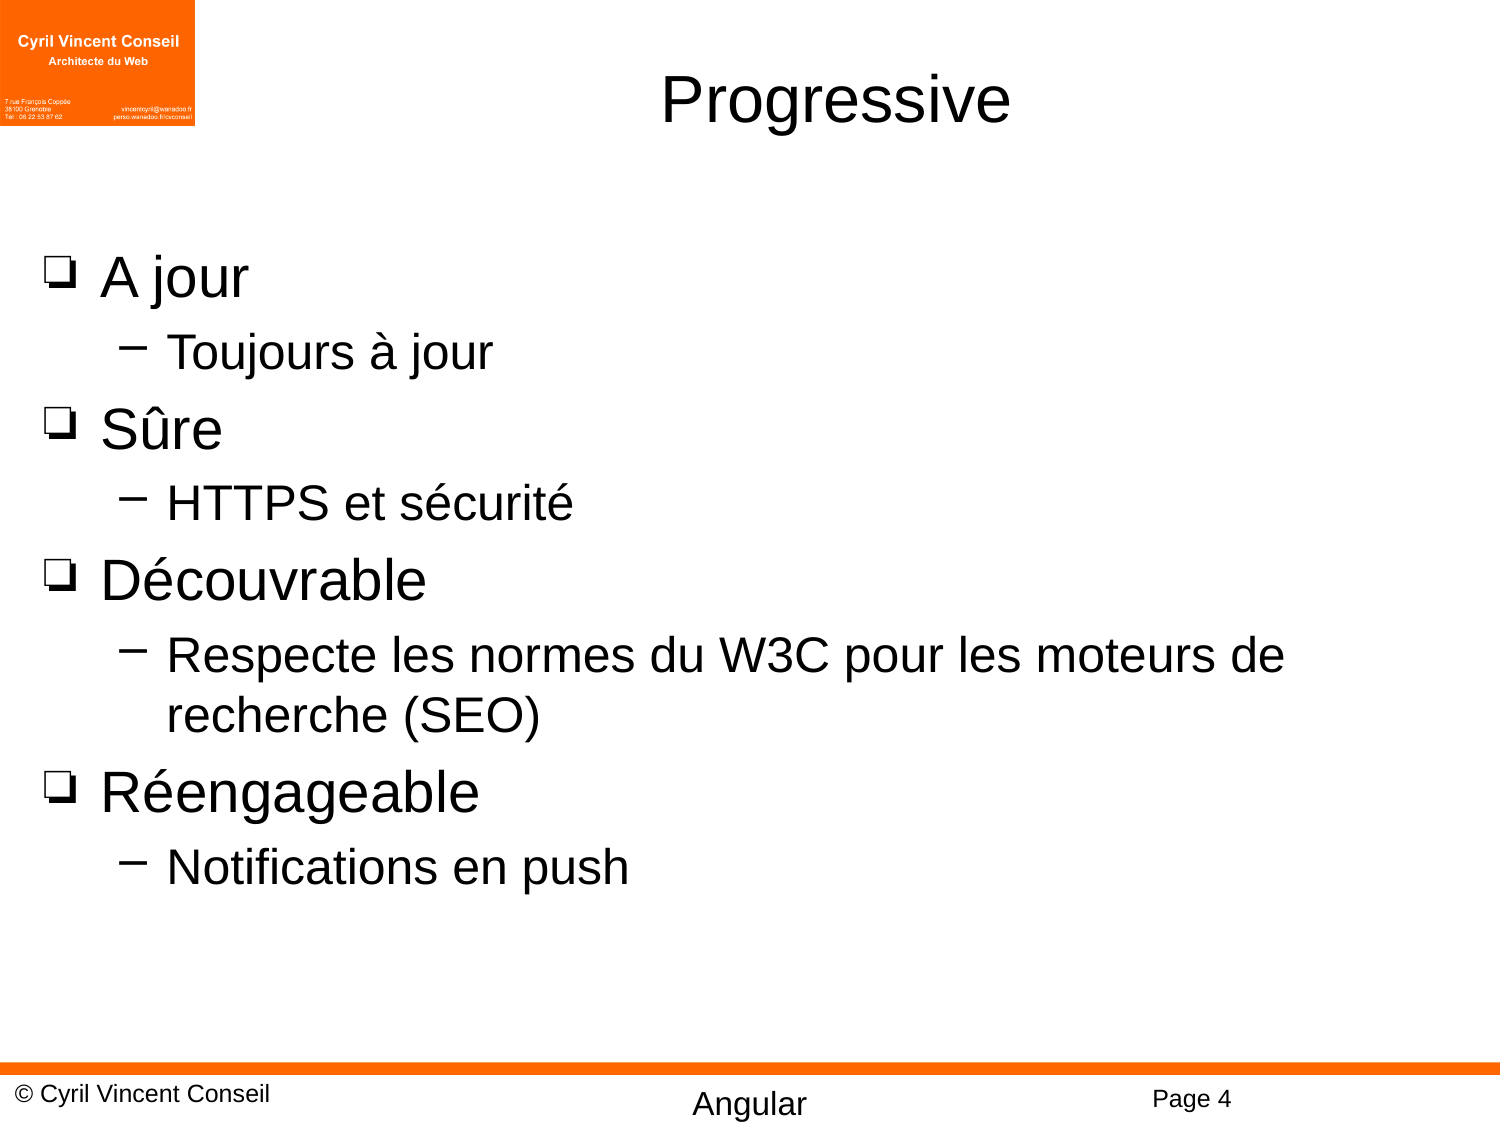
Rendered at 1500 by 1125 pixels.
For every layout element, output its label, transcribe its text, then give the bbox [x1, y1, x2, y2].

list A jour Toujours à jour Sûre HTTPS et sécurité Découvrable Respecte les normes du W3C pour les moteurs de recherche (SEO) Réengageable Notifications en push [29, 231, 1468, 1059]
title Progressive [194, 2, 1480, 190]
picture [0, 0, 195, 126]
